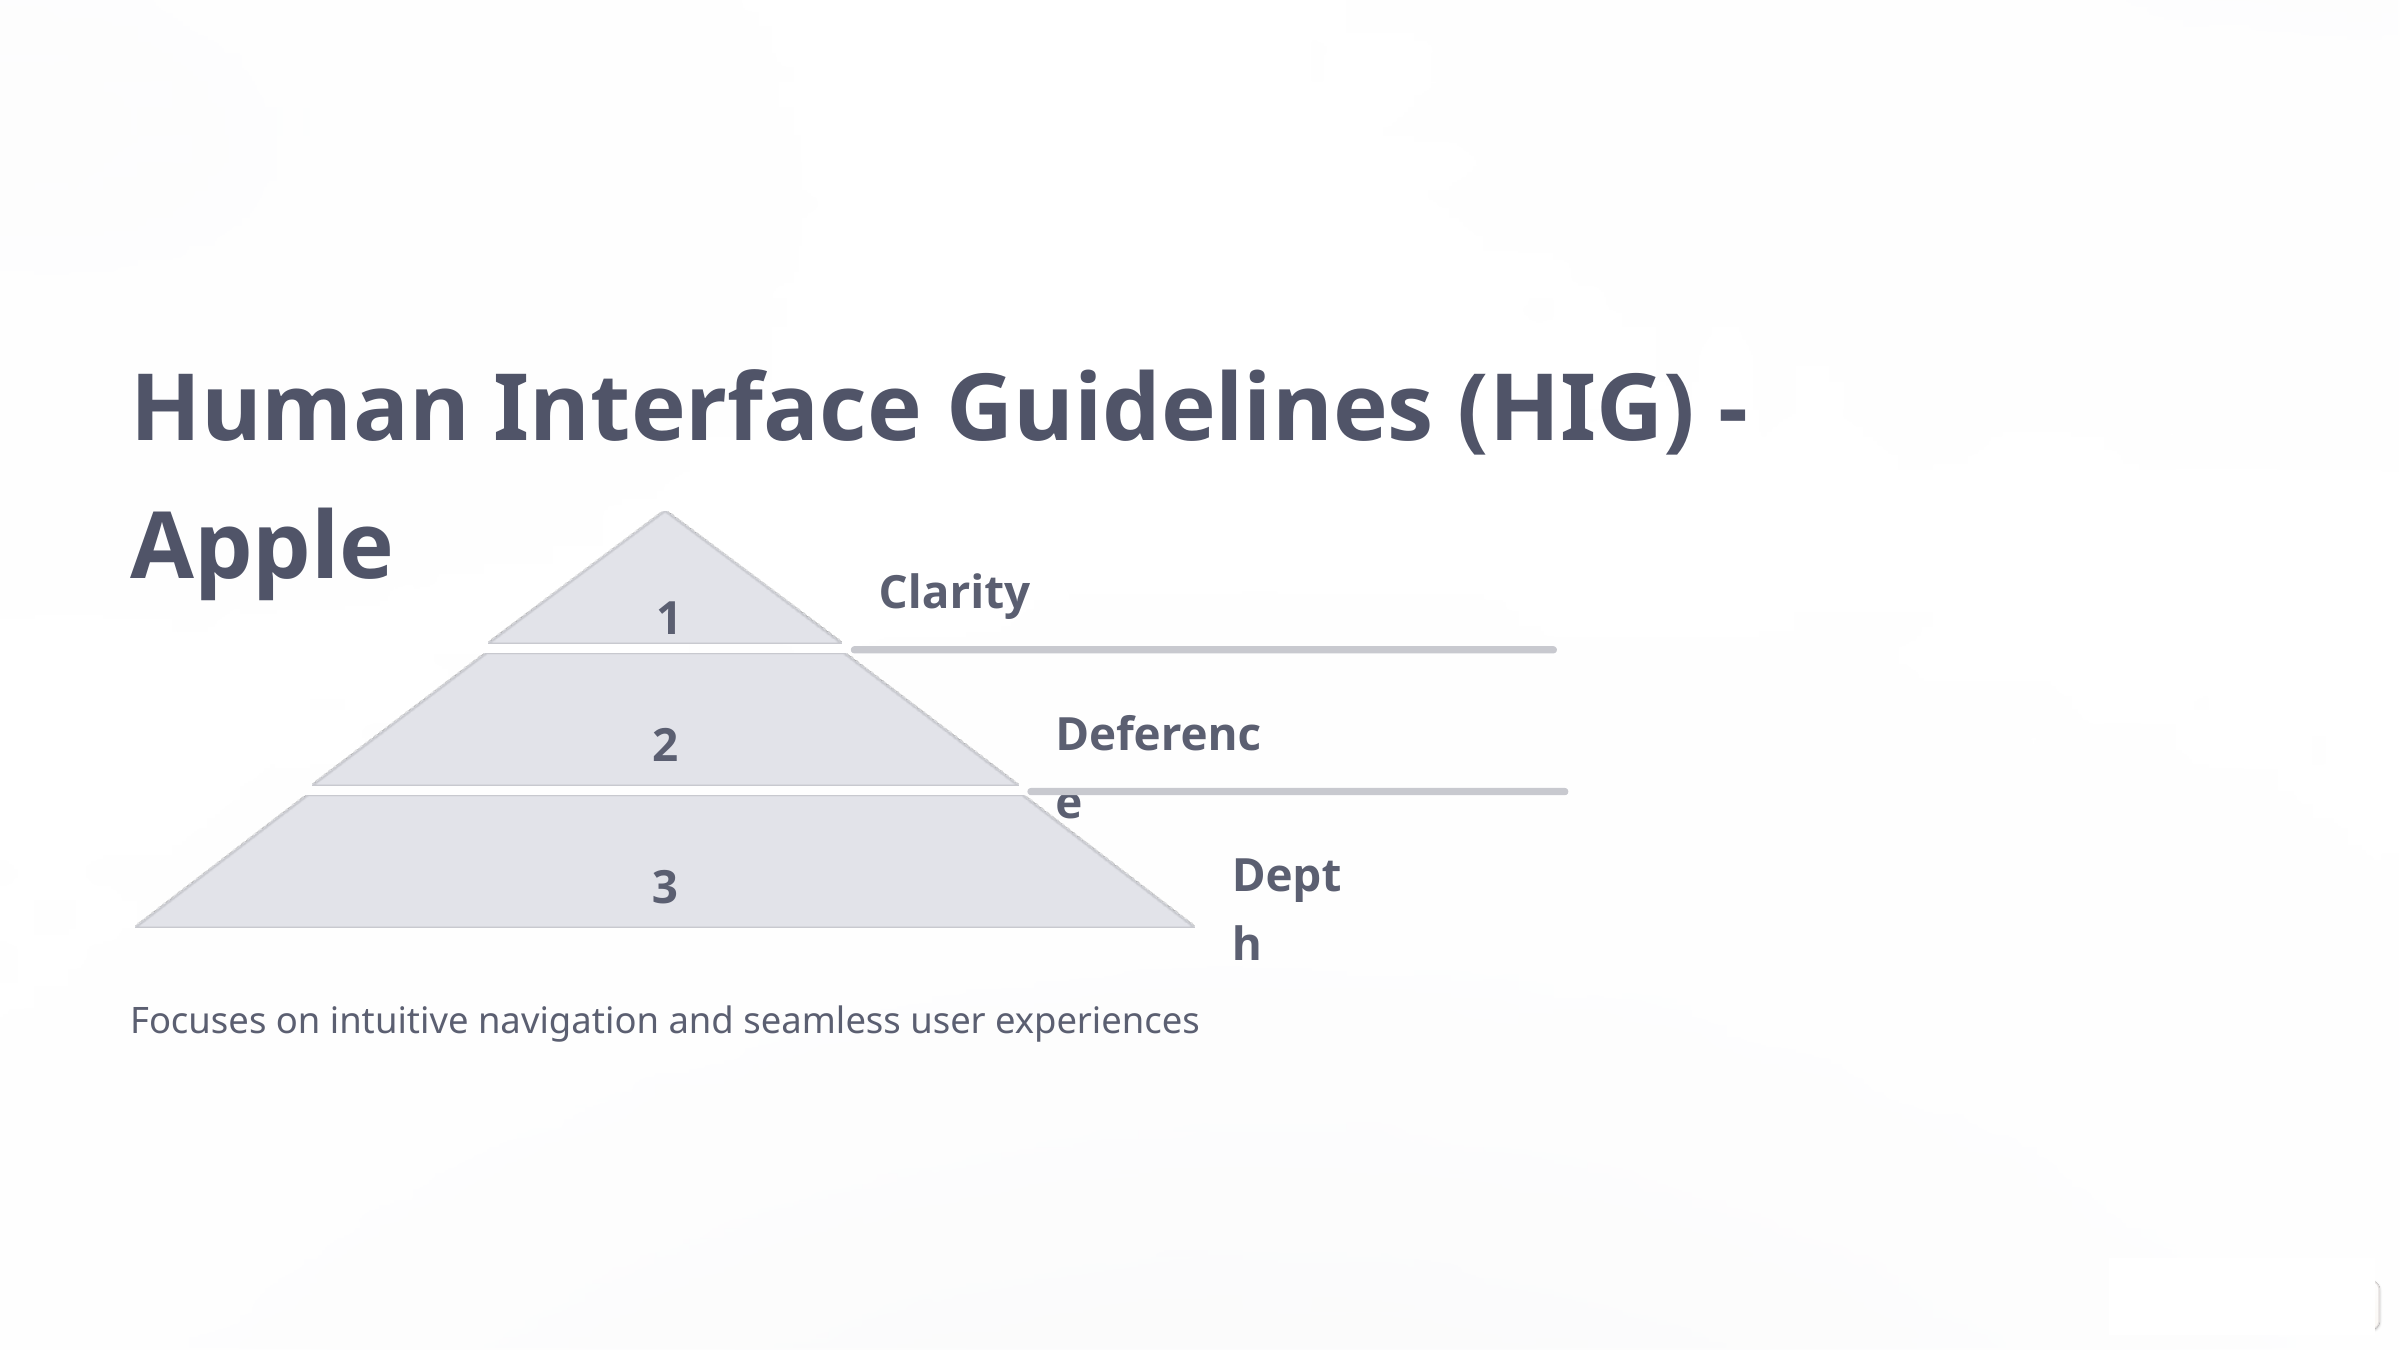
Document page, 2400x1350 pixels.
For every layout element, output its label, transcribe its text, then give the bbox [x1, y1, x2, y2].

text_box Human Interface Guidelines (HIG) - Apple [130, 320, 2028, 438]
text_box Depth [1231, 832, 1369, 891]
text_box [1027, 787, 1569, 796]
text_box [850, 646, 1557, 654]
picture [311, 653, 1019, 787]
text_box Focuses on intuitive navigation and seamless user experiences [130, 969, 2270, 1030]
text_box Deference [1055, 690, 1284, 749]
picture [2106, 1257, 2389, 1339]
picture [135, 794, 1195, 928]
text_box Clarity [878, 548, 1271, 607]
picture [488, 511, 842, 645]
